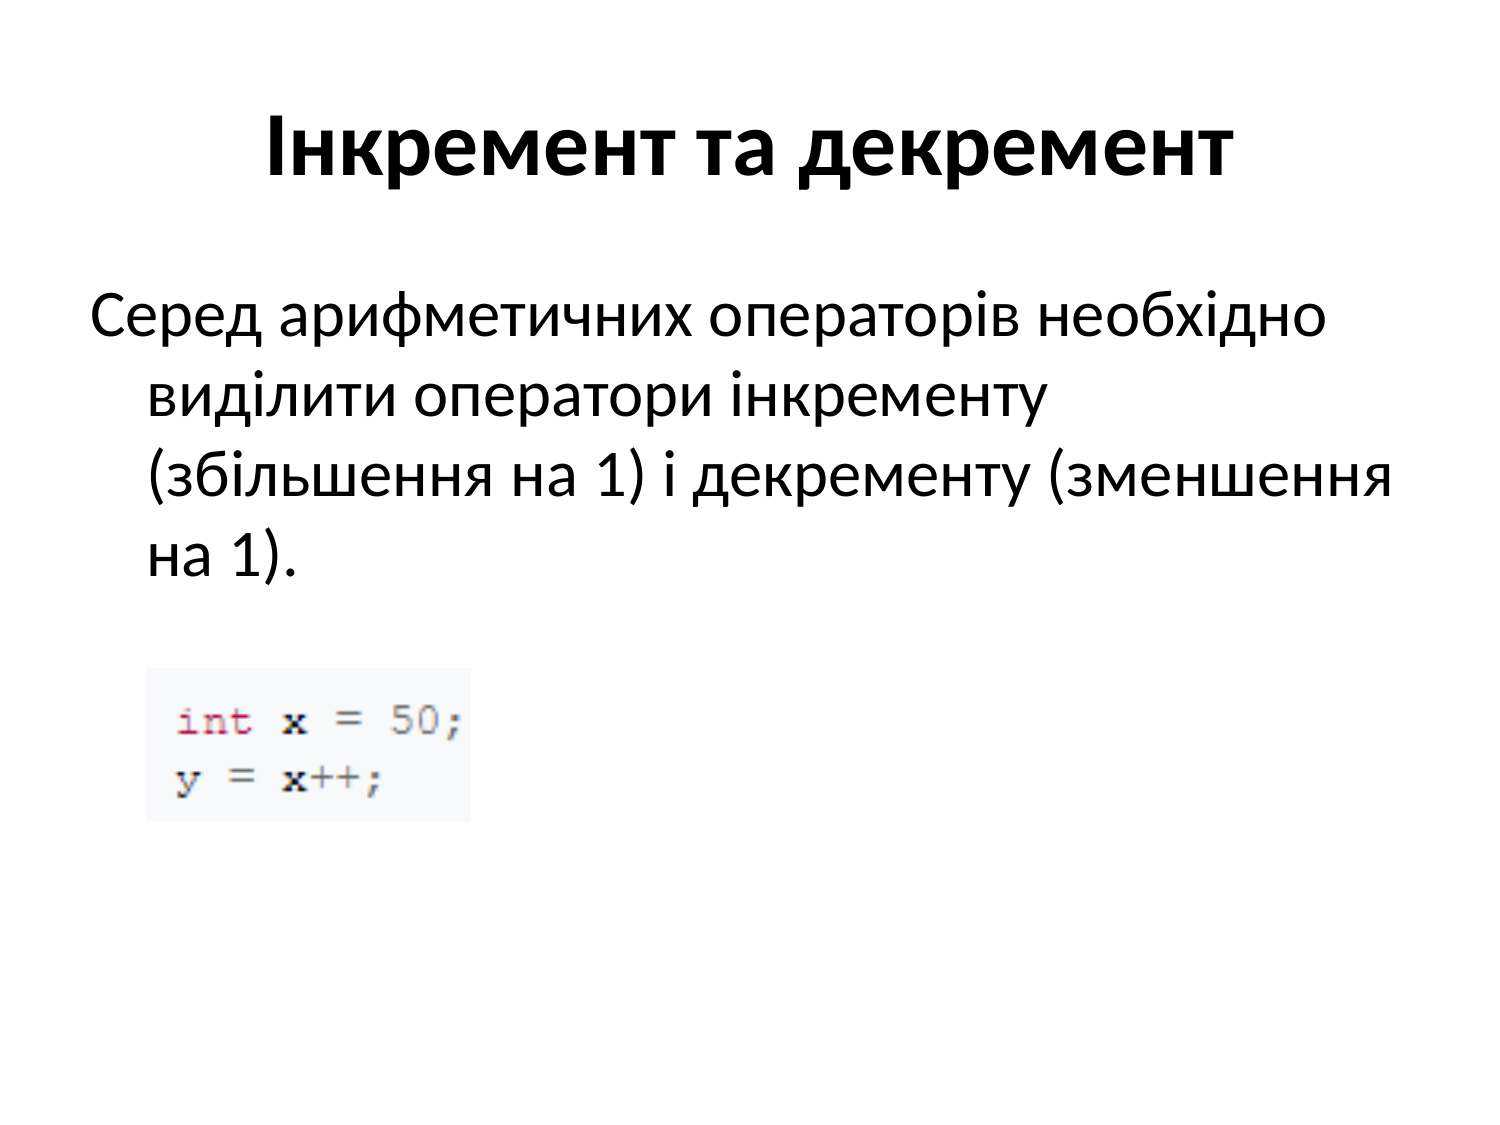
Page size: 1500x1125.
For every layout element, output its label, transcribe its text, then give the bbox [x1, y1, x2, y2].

title Інкремент та декремент [75, 45, 1425, 233]
list Серед арифметичних операторів необхідно виділити оператори інкременту (збільшення на 1) і декременту (зменшення на 1). [75, 262, 1425, 1005]
picture [147, 668, 471, 821]
